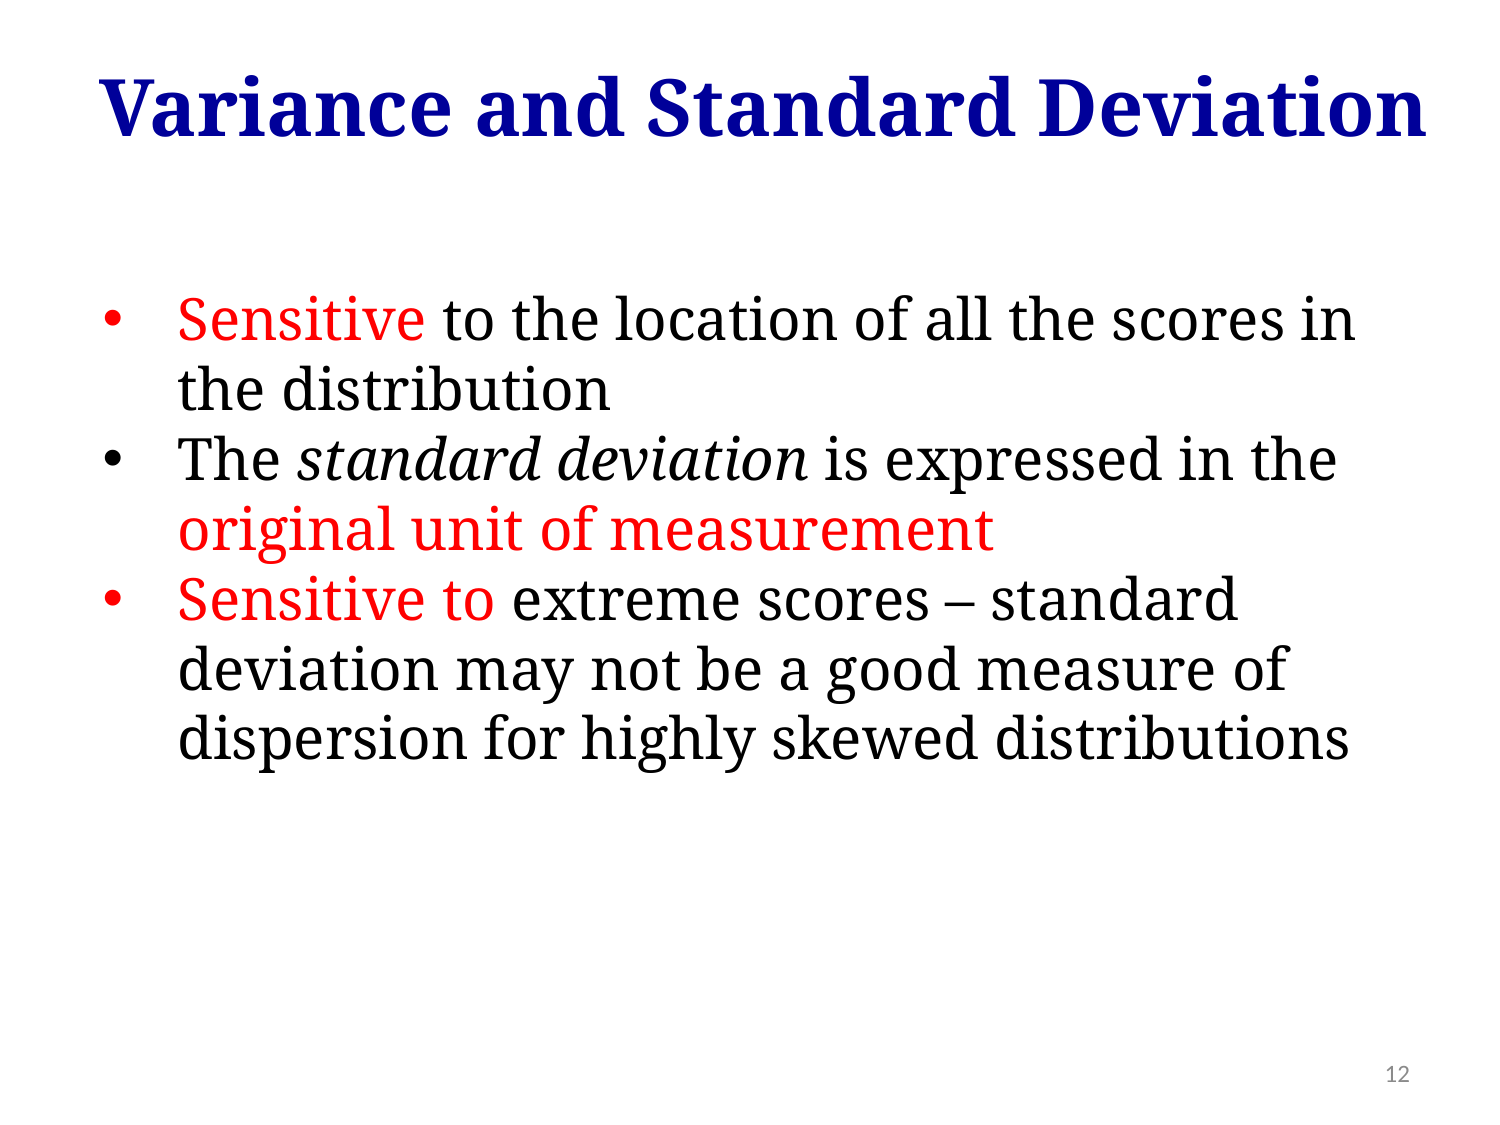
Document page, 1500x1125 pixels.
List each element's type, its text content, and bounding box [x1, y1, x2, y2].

slide_number 12 [1074, 1042, 1425, 1103]
text_box Variance and Standard Deviation [76, 50, 1452, 160]
list Sensitive to the location of all the scores in the distribution The standard deviation is expressed in the original unit of measurement Sensitive to extreme scores – standard deviation may not be a good measure of dispersion for highly skewed distributions [87, 275, 1425, 1000]
